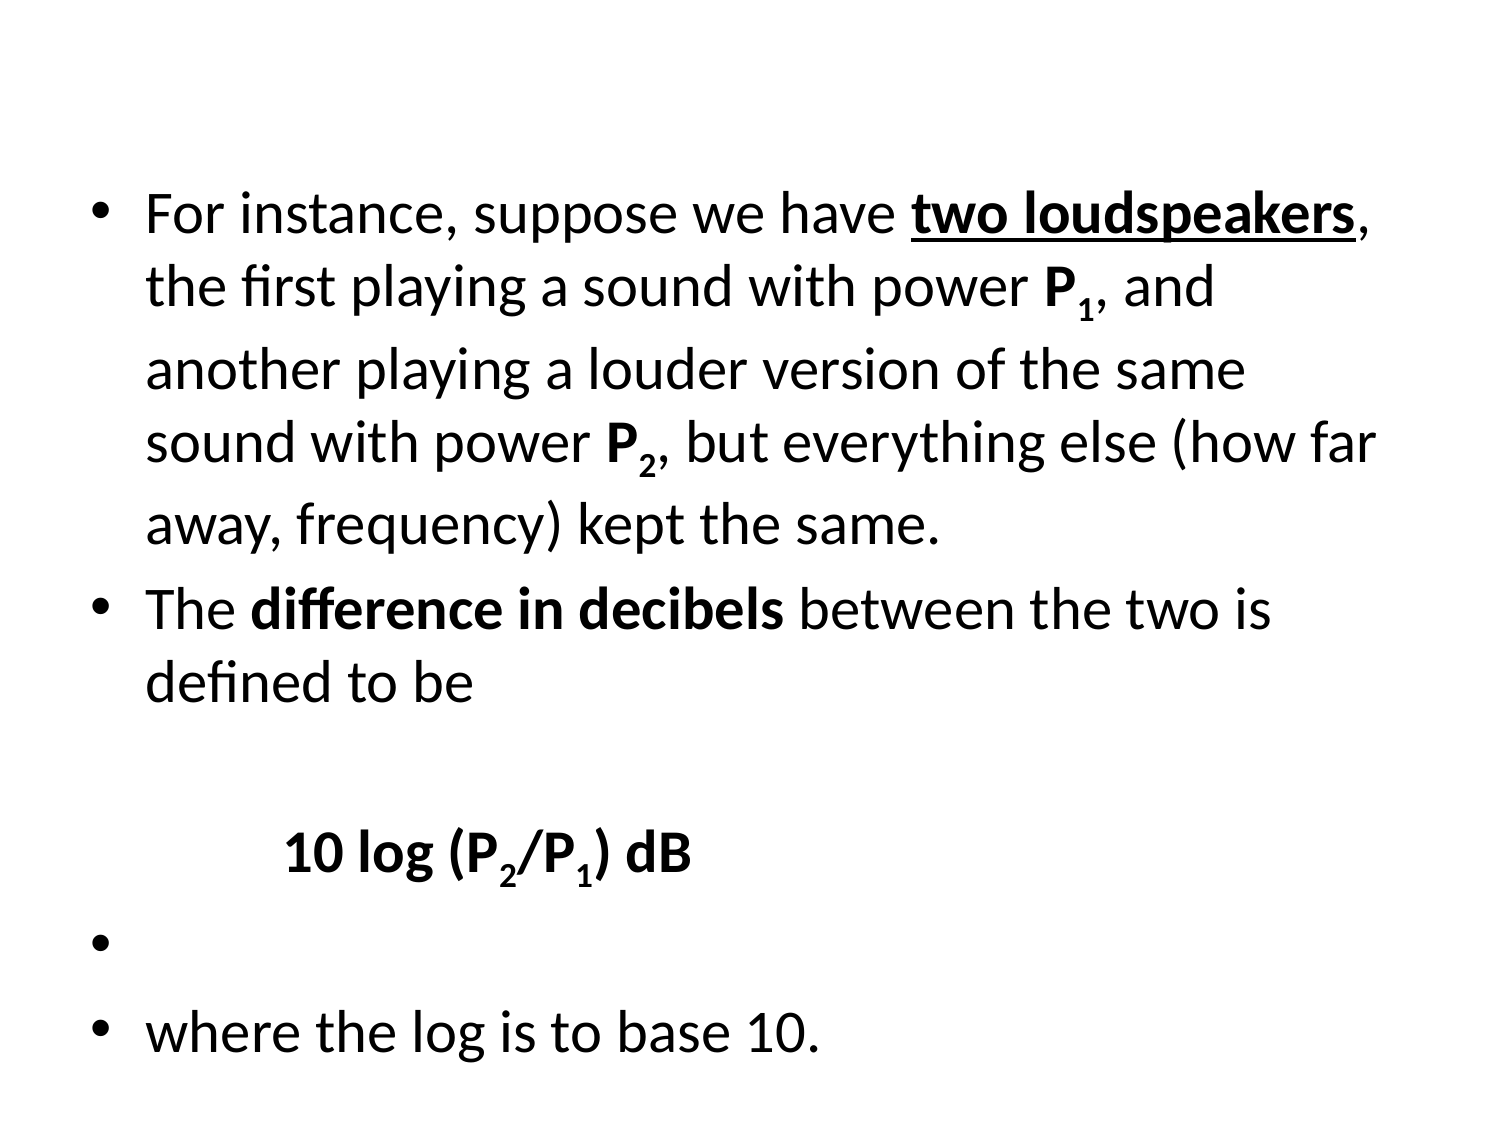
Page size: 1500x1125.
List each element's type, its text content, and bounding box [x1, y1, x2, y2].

list For instance, suppose we have two loudspeakers, the first playing a sound with power P1, and another playing a louder version of the same sound with power P2, but everything else (how far away, frequency) kept the same. The difference in decibels between the two is defined to be 10 log (P2/P1) dB where the log is to base 10. [75, 165, 1425, 1077]
